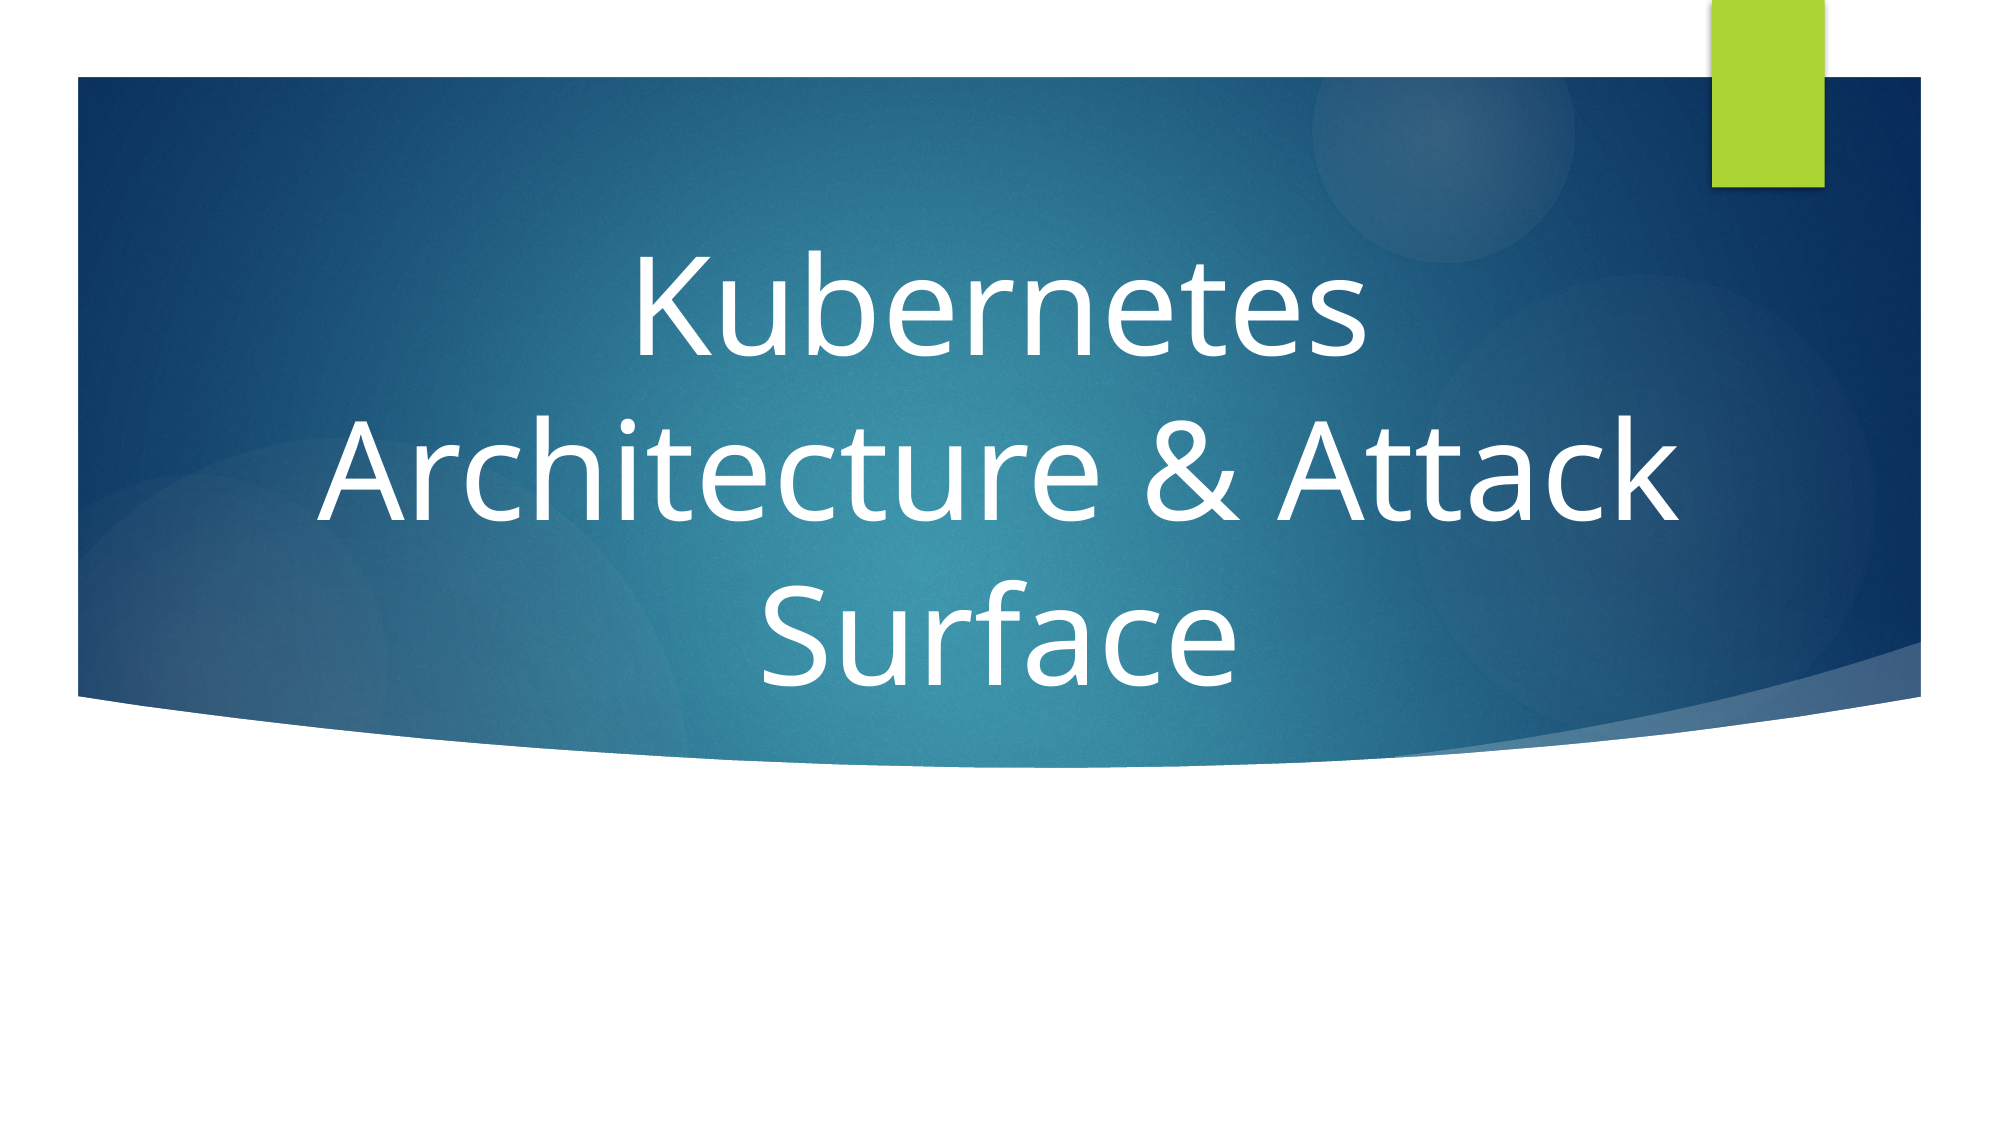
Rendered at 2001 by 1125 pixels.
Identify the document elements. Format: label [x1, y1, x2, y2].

text_box [0, 0, 2000, 1125]
